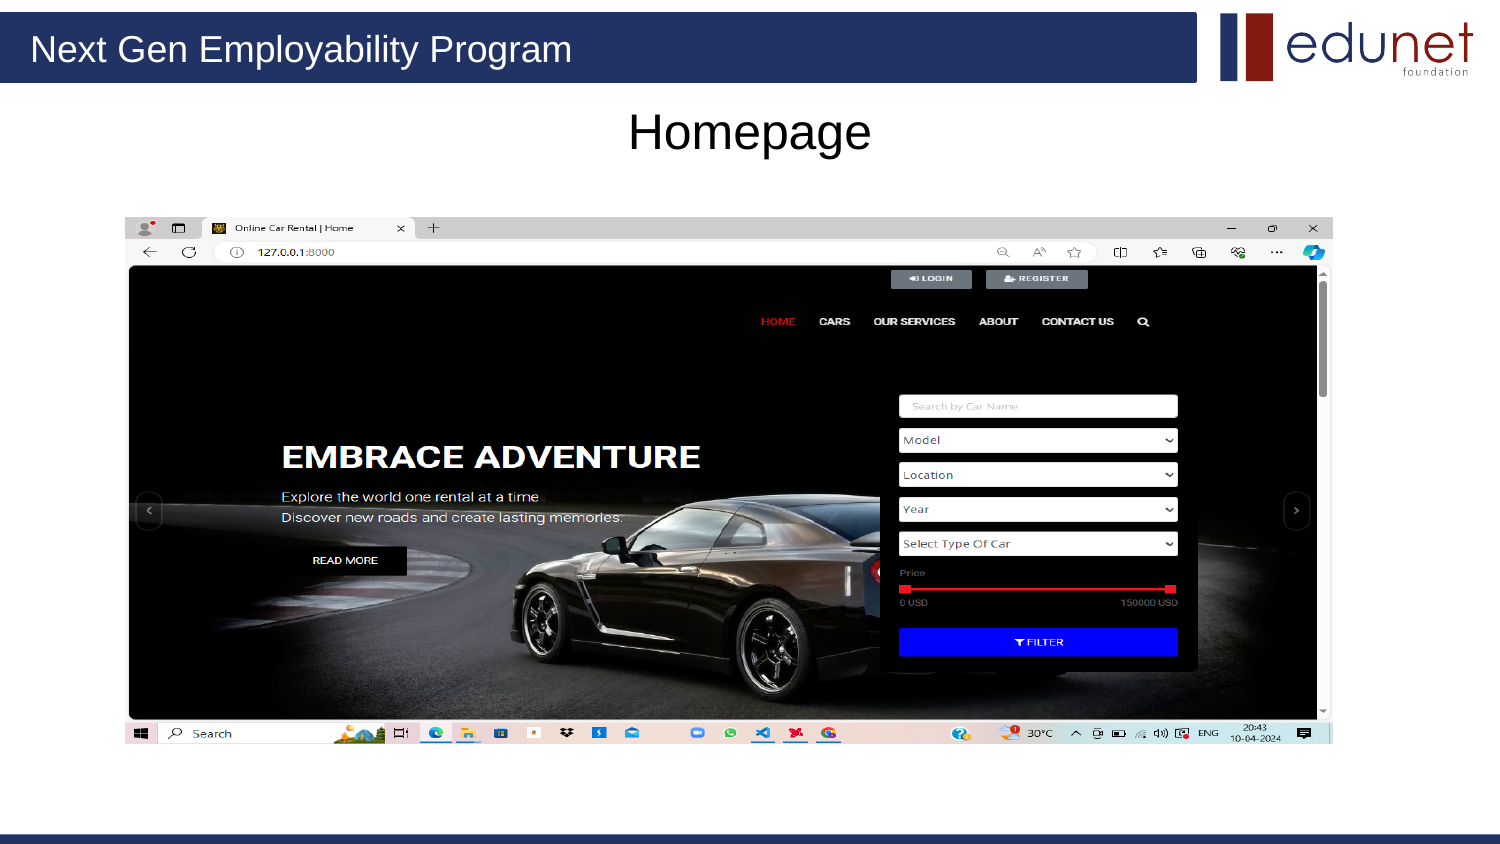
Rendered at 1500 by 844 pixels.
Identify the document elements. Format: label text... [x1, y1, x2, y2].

picture [1279, 14, 1482, 83]
title Homepage [25, 100, 1475, 175]
picture [124, 216, 1333, 744]
